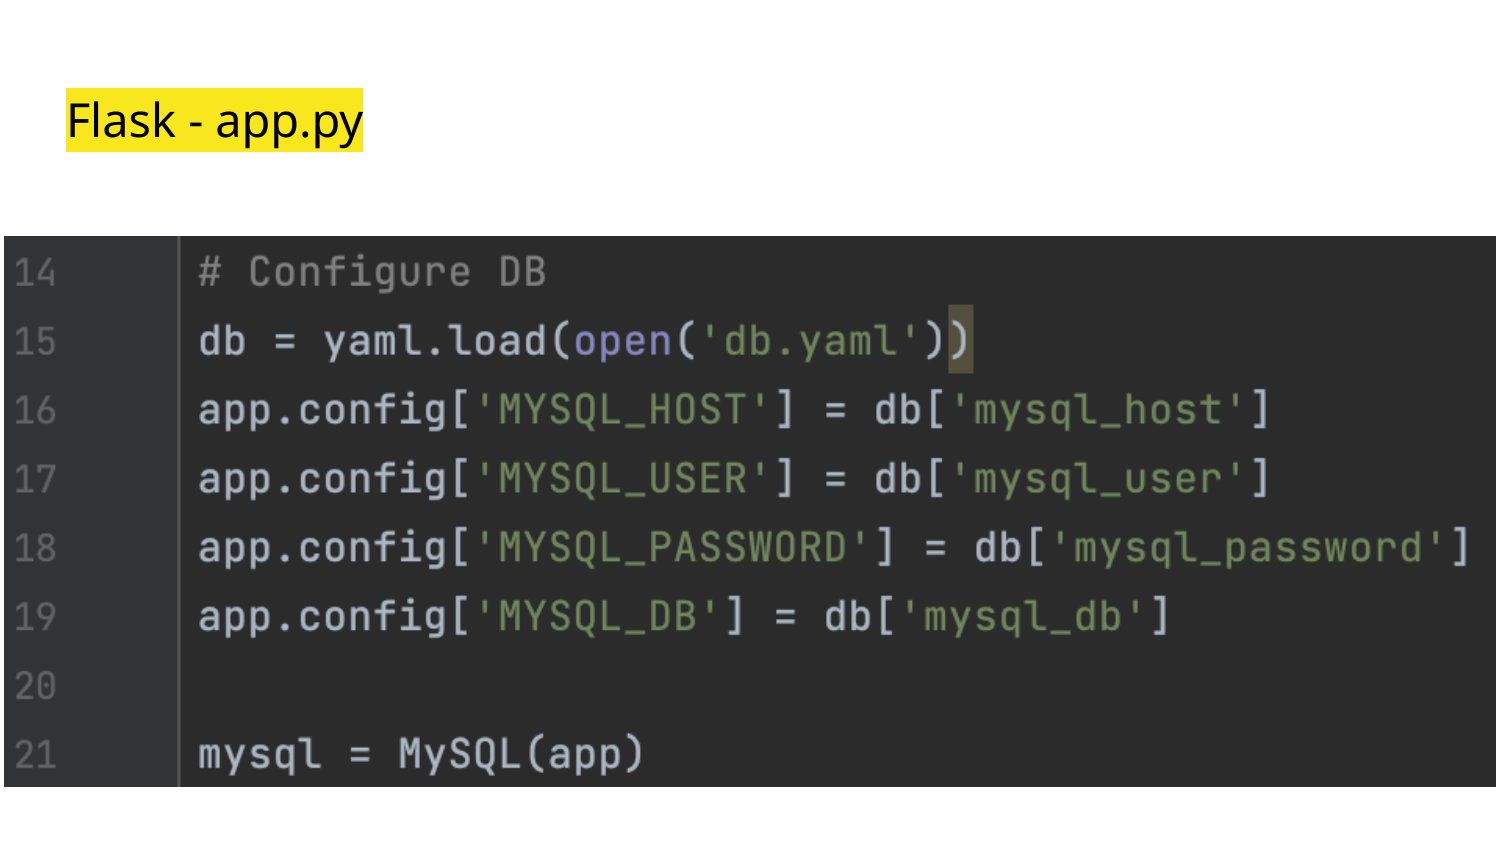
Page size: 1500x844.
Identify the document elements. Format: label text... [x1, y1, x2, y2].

picture [4, 235, 1496, 787]
title Flask - app.py [51, 72, 1449, 167]
